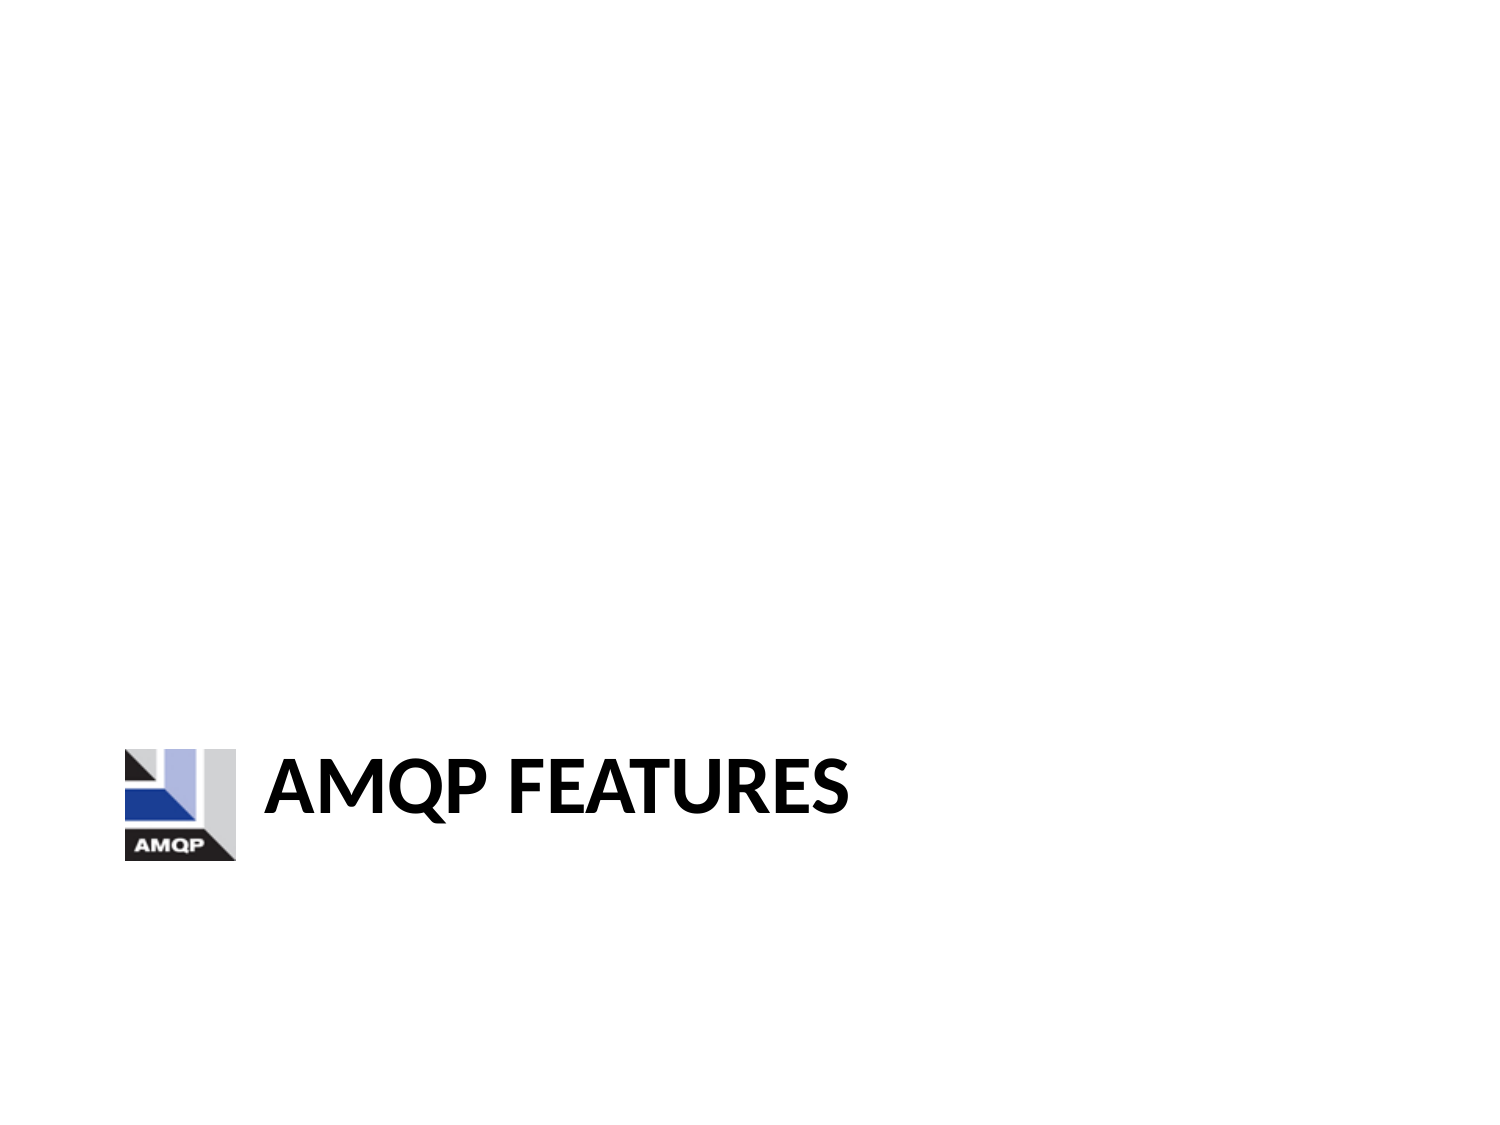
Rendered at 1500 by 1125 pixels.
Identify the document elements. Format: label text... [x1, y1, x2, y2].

picture [124, 749, 237, 862]
title AMQP Features [118, 722, 1394, 947]
